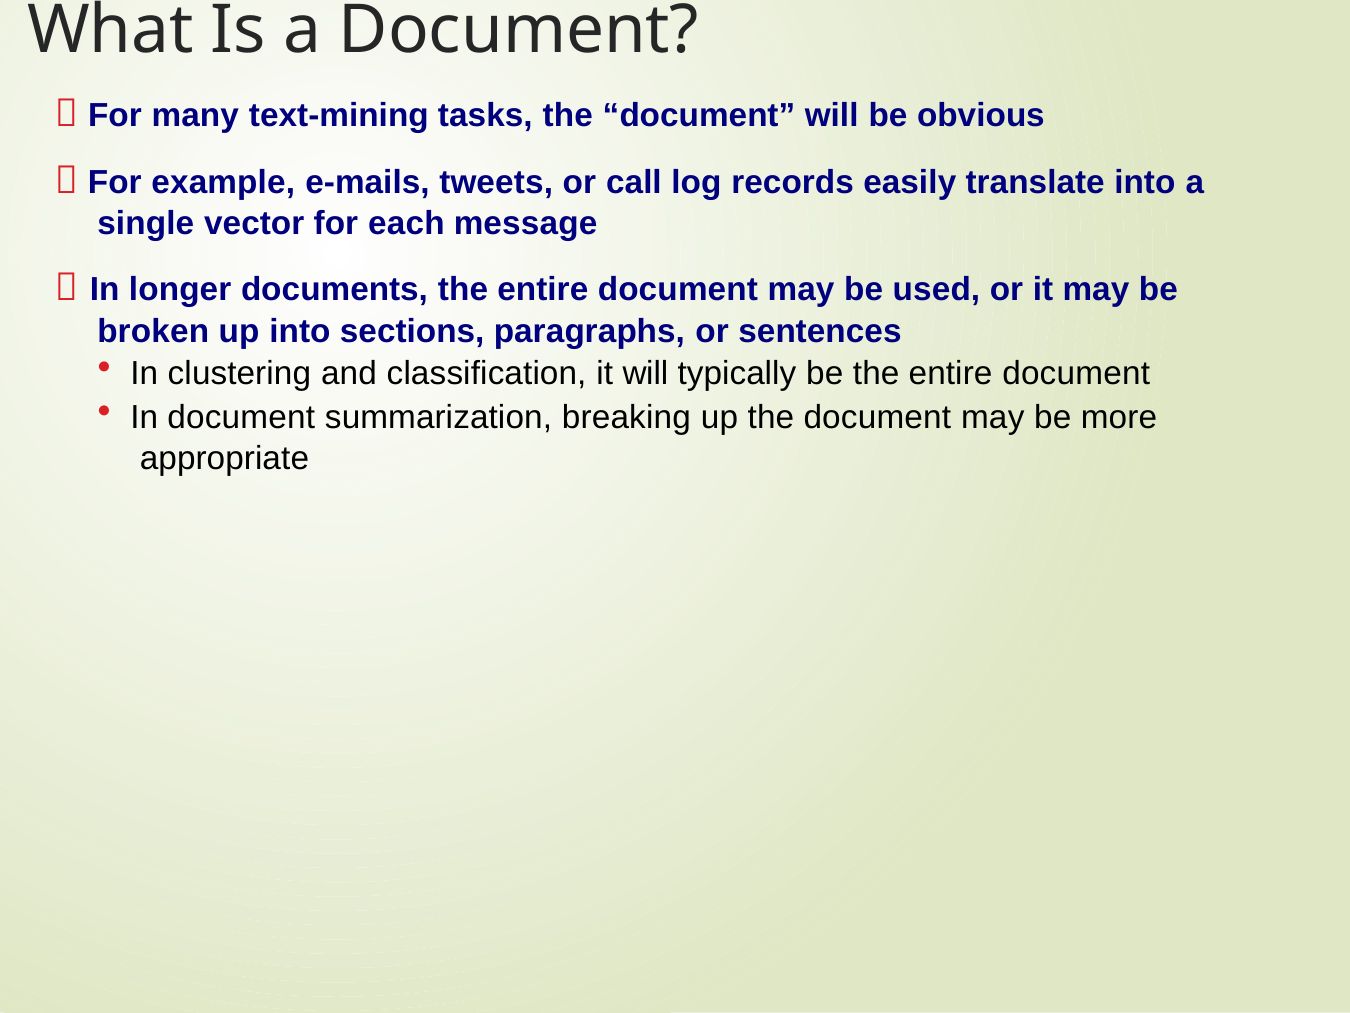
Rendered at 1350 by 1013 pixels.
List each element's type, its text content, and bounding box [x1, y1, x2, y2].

title What Is a Document? [24, 0, 1125, 154]
text_box  For many text-mining tasks, the “document” will be obvious  For example, e-mails, tweets, or call log records easily translate into a single vector for each message  In longer documents, the entire document may be used, or it may be broken up into sections, paragraphs, or sentences In clustering and classification, it will typically be the entire document In document summarization, breaking up the document may be more appropriate [52, 65, 1221, 476]
